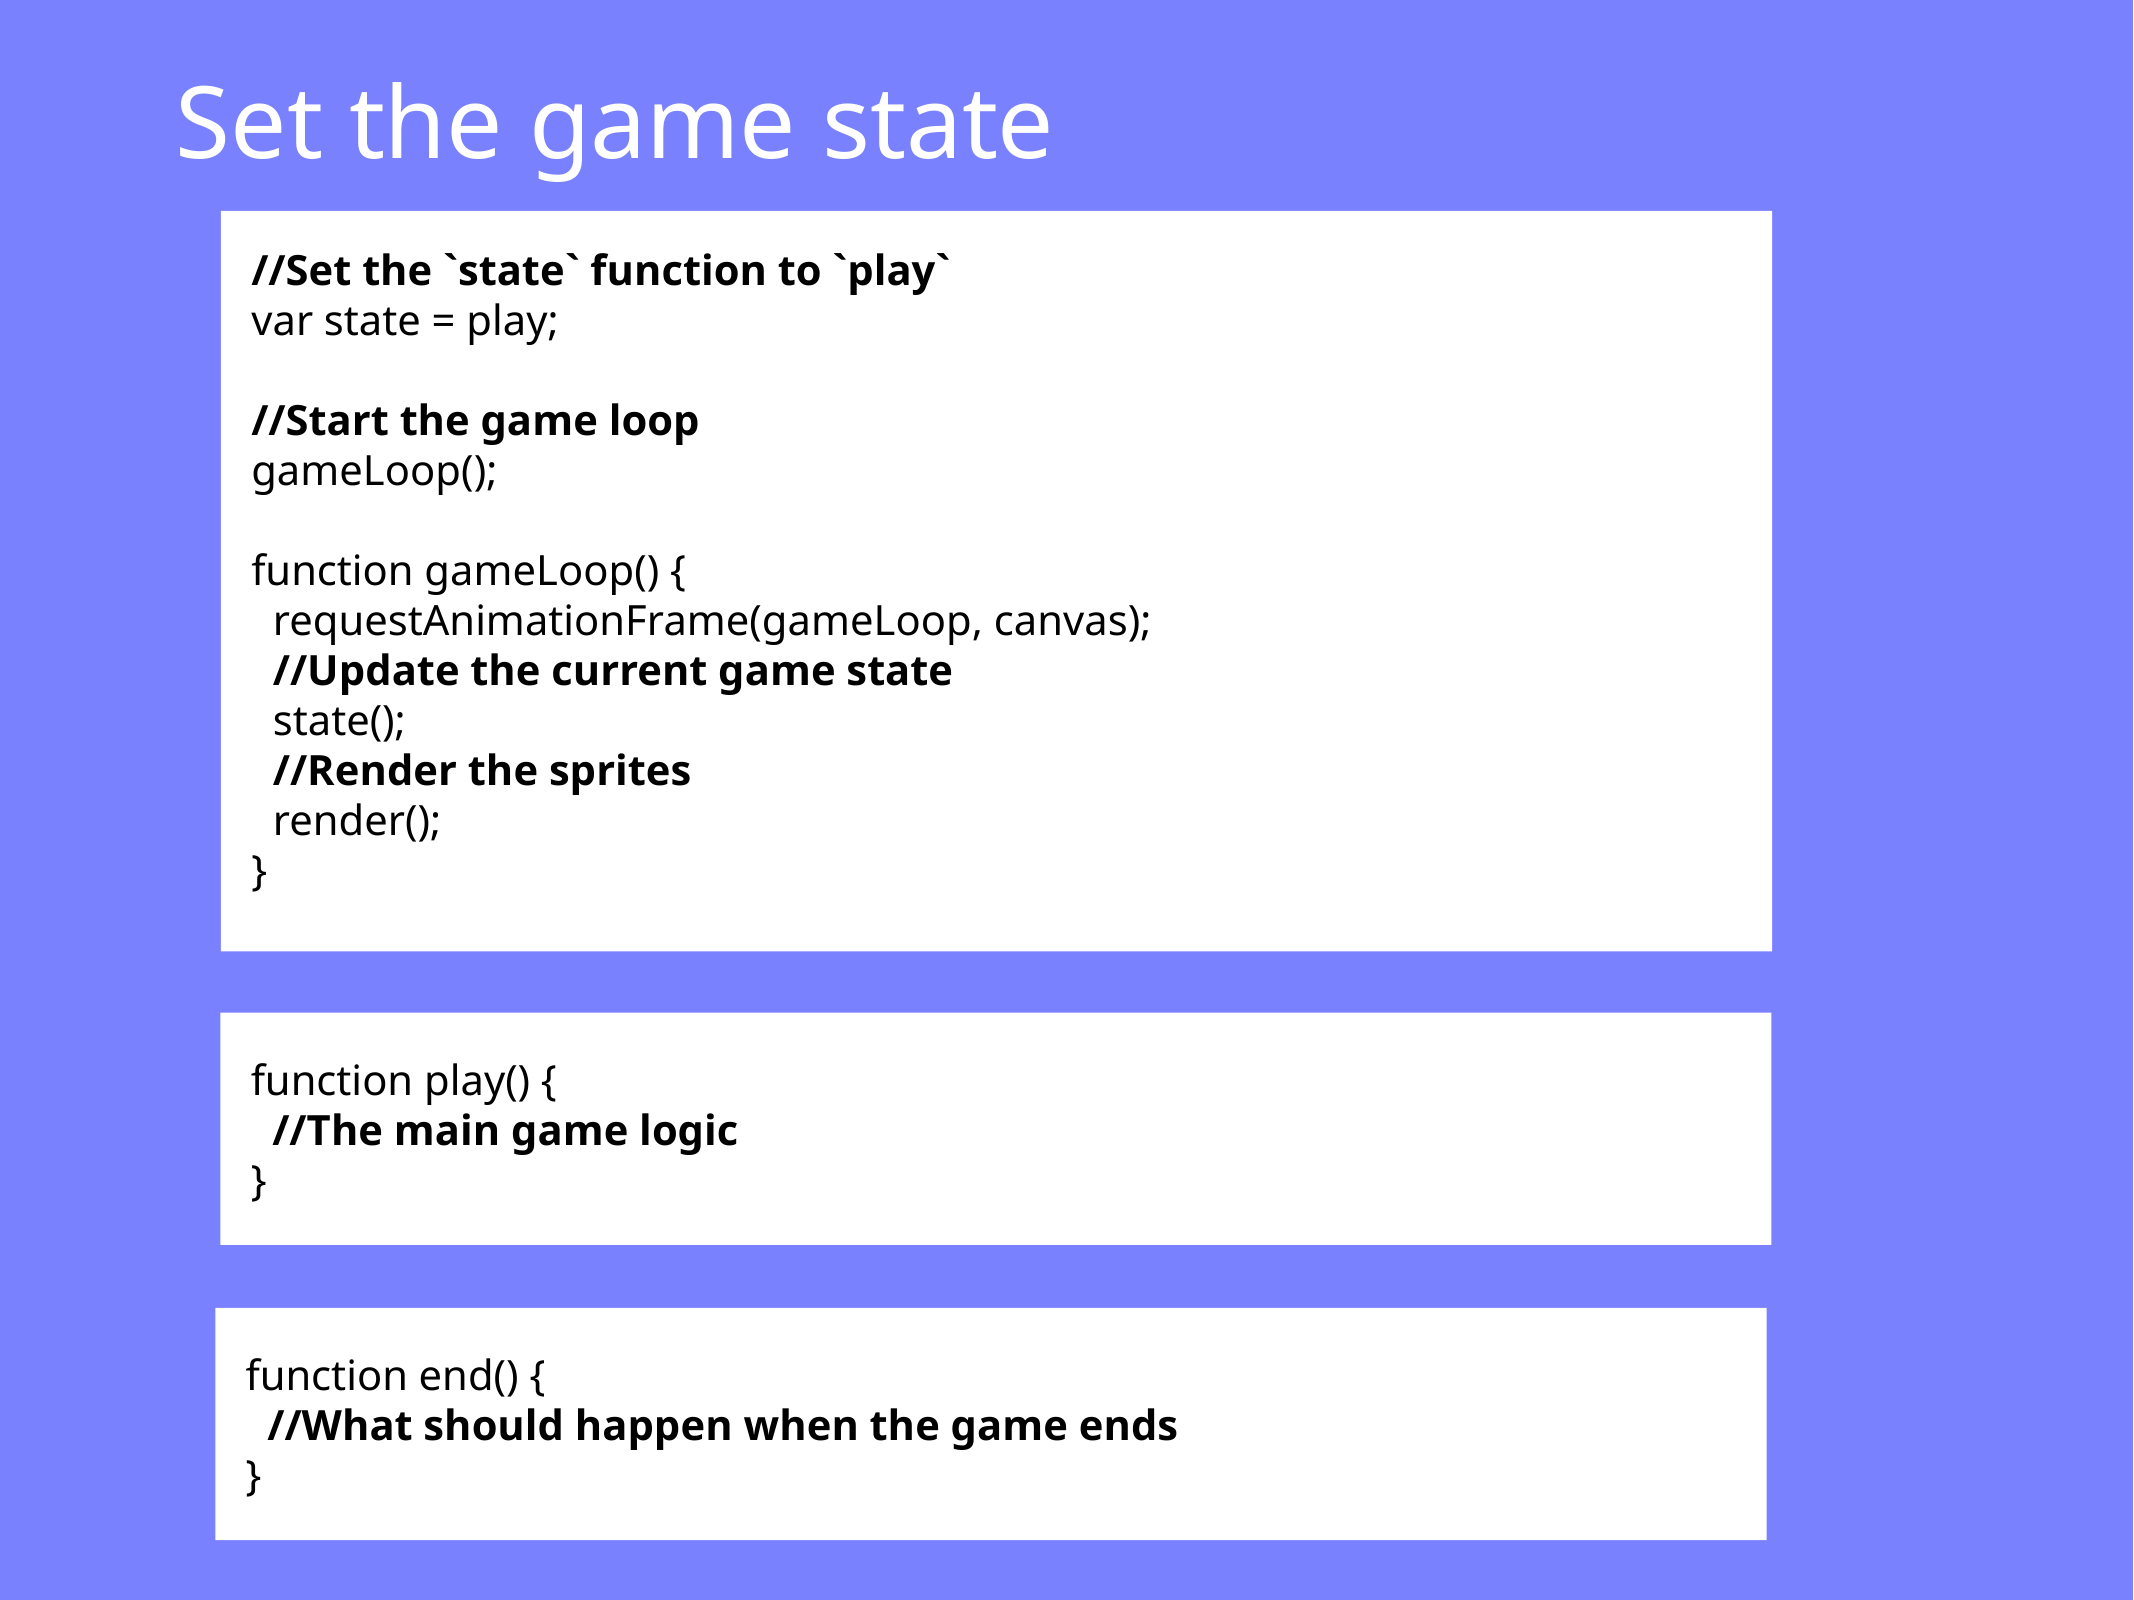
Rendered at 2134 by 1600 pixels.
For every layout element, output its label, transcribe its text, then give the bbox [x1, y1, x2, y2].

text_box [215, 1307, 1767, 1541]
text_box [220, 210, 1773, 952]
text_box Set the game state [167, 50, 1064, 187]
text_box [220, 1012, 1772, 1245]
text_box function play() { //The main game logic } [242, 1045, 2134, 1212]
text_box function end() { //What should happen when the game ends } [237, 1340, 2134, 1508]
text_box //Set the `state` function to `play` var state = play; //Start the game loop gameLoop(); function gameLoop() { requestAnimationFrame(gameLoop, canvas); //Update the current game state state(); //Render the sprites render(); } [243, 235, 2134, 903]
